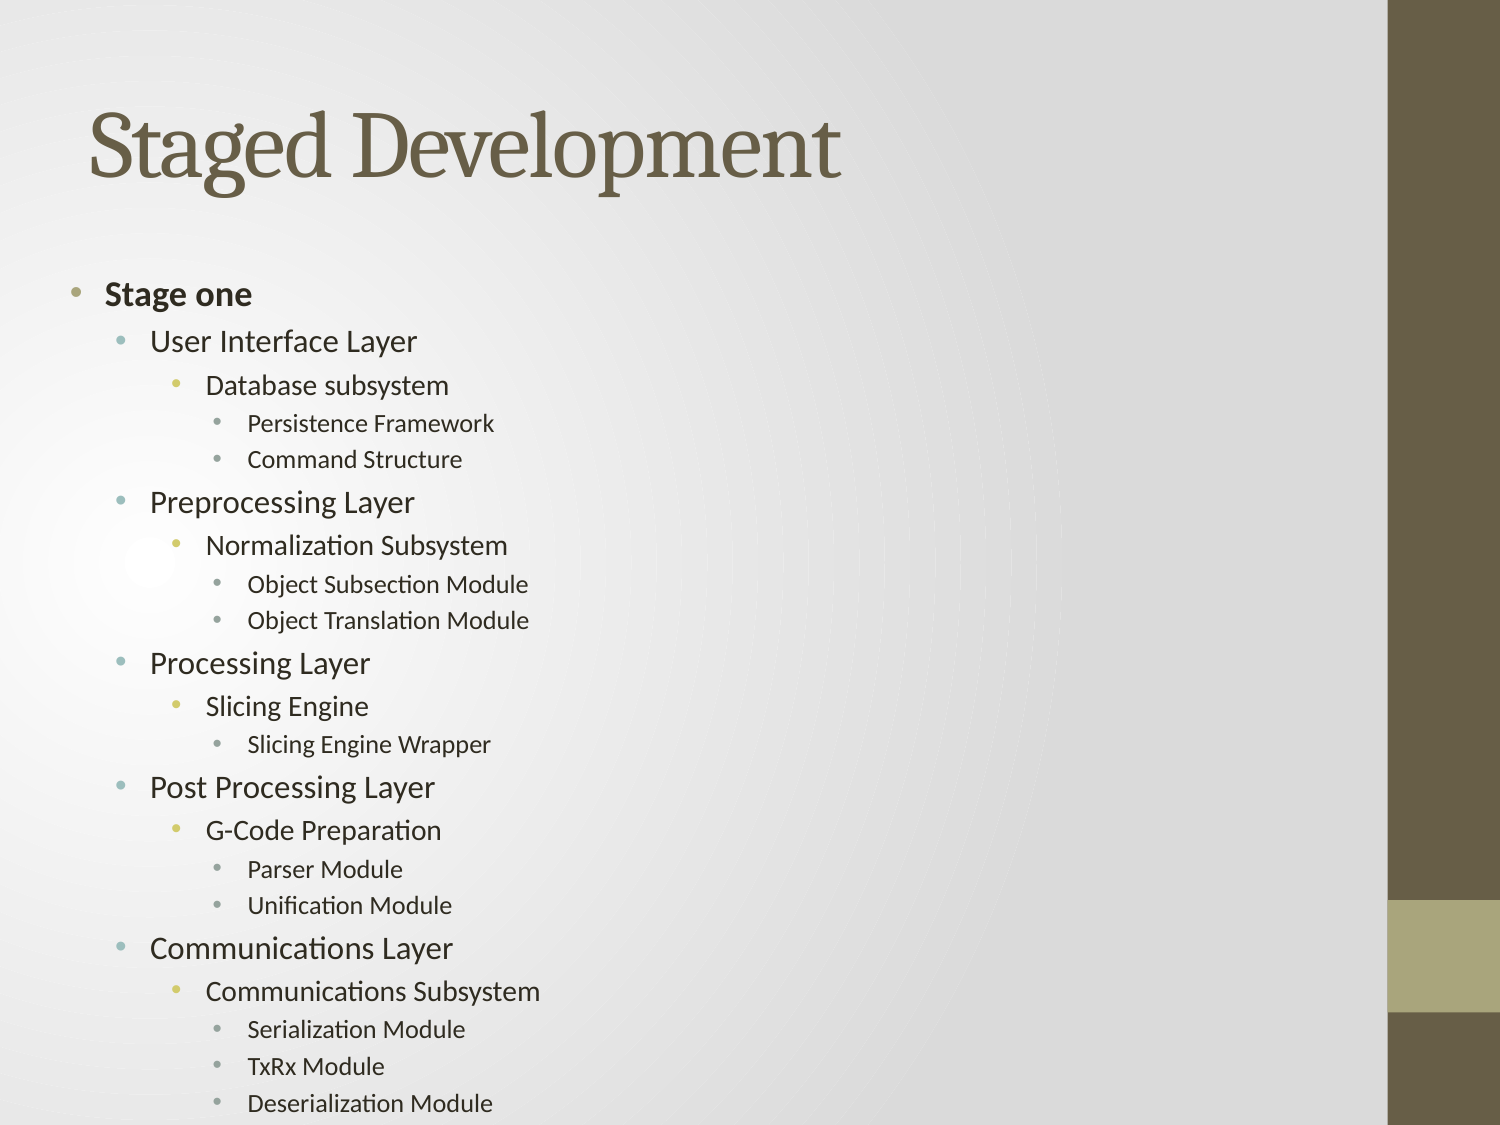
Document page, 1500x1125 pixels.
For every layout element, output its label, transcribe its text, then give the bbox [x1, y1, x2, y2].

list Stage one User Interface Layer Database subsystem Persistence Framework Command Structure Preprocessing Layer Normalization Subsystem Object Subsection Module Object Translation Module Processing Layer Slicing Engine Slicing Engine Wrapper Post Processing Layer G-Code Preparation Parser Module Unification Module Communications Layer Communications Subsystem Serialization Module TxRx Module Deserialization Module [37, 262, 1263, 1125]
title Staged Development [75, 45, 1325, 233]
